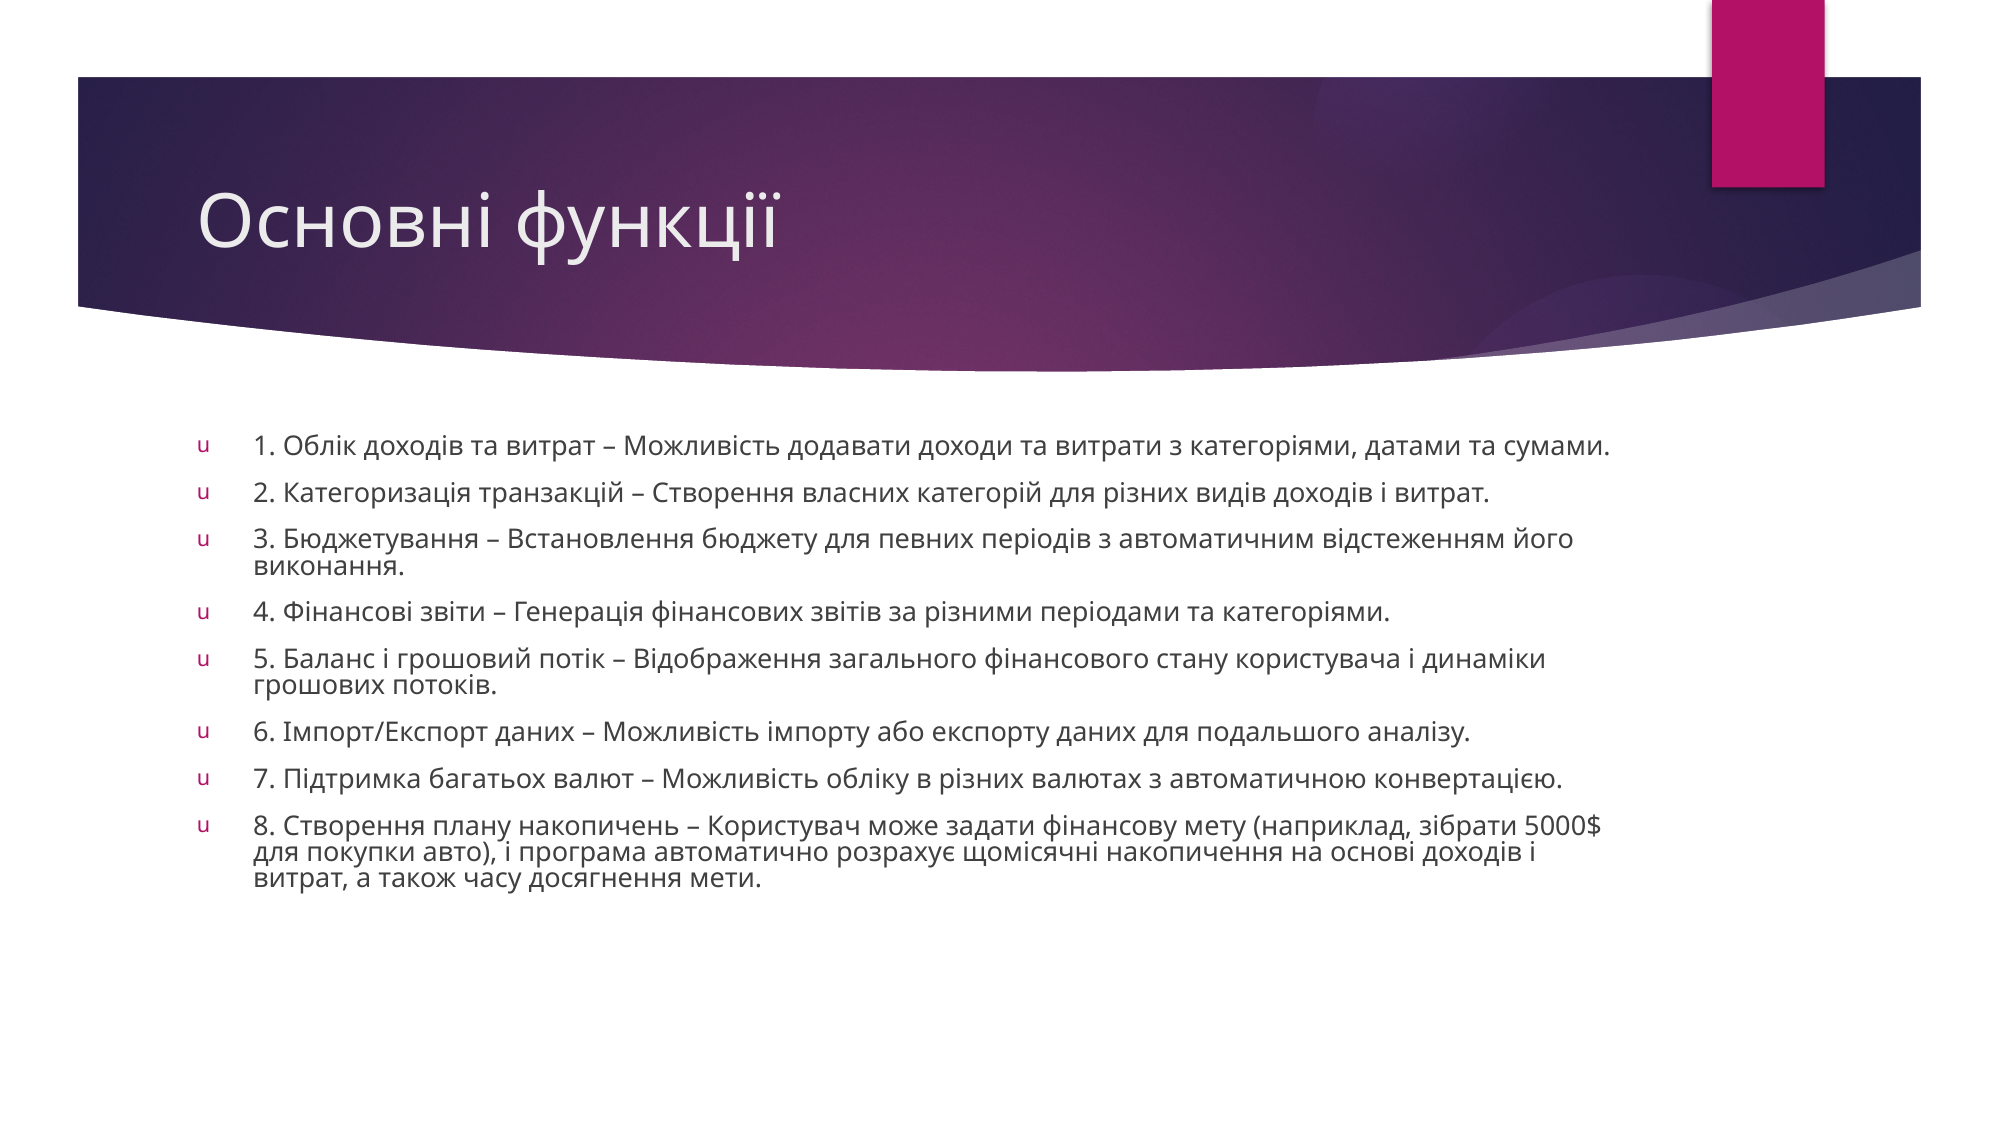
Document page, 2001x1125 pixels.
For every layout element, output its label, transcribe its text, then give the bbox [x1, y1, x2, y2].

list 1. Облік доходів та витрат – Можливість додавати доходи та витрати з категоріями, датами та сумами. 2. Категоризація транзакцій – Створення власних категорій для різних видів доходів і витрат. 3. Бюджетування – Встановлення бюджету для певних періодів з автоматичним відстеженням його виконання. 4. Фінансові звіти – Генерація фінансових звітів за різними періодами та категоріями. 5. Баланс і грошовий потік – Відображення загального фінансового стану користувача і динаміки грошових потоків. 6. Імпорт/Експорт даних – Можливість імпорту або експорту даних для подальшого аналізу. 7. Підтримка багатьох валют – Можливість обліку в різних валютах з автоматичною конвертацією. 8. Створення плану накопичень – Користувач може задати фінансову мету (наприклад, зібрати 5000$ для покупки авто), і програма автоматично розрахує щомісячні накопичення на основі доходів і витрат, а також часу досягнення мети. [188, 426, 1638, 988]
picture [79, 78, 1920, 371]
title Основні функції [188, 159, 1628, 277]
